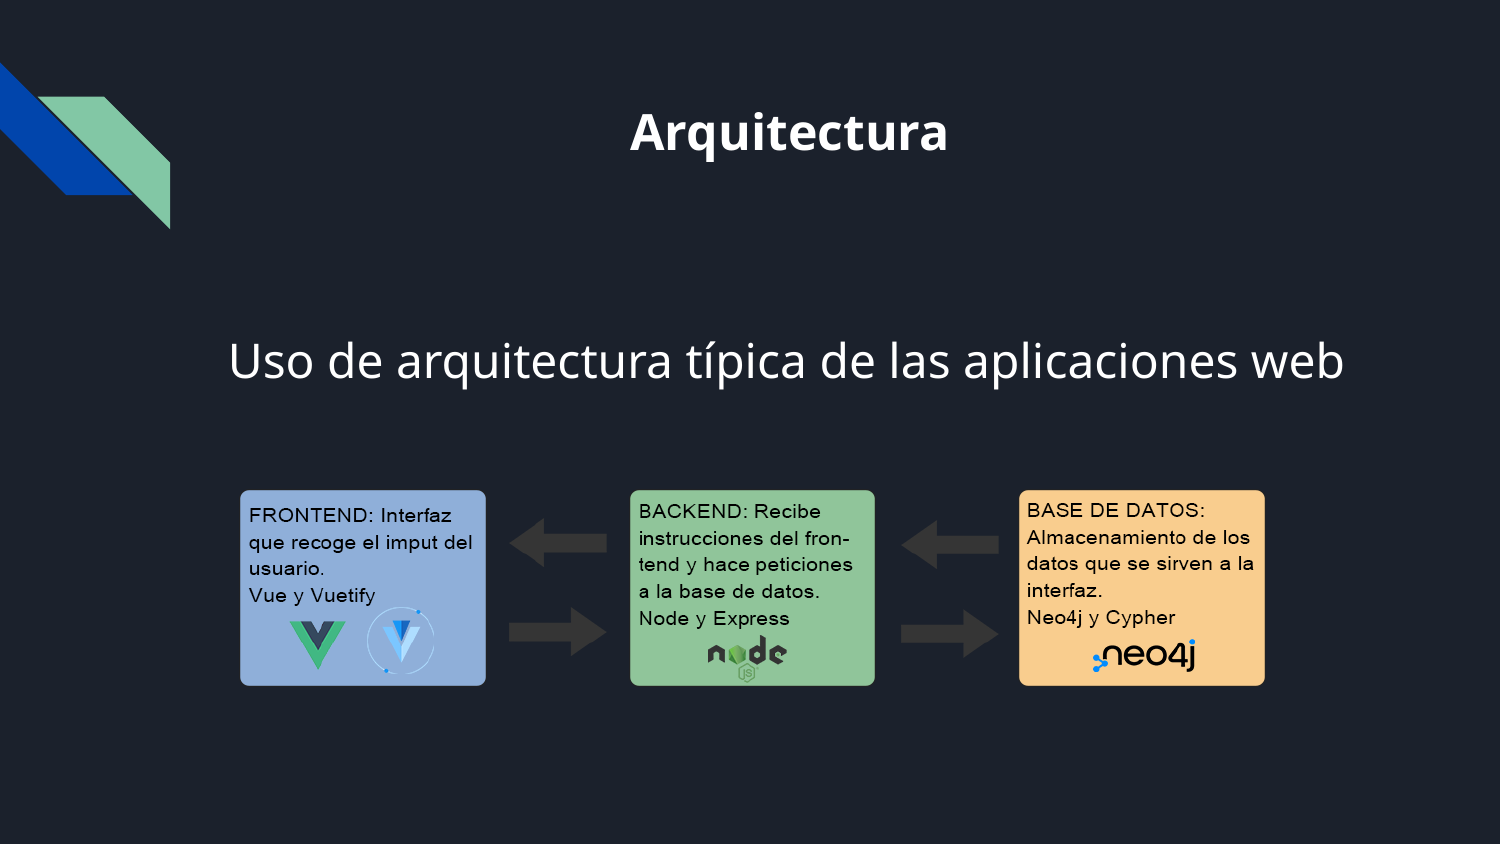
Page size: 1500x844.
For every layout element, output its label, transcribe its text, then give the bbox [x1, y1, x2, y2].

list Uso de arquitectura típica de las aplicaciones web [212, 306, 1368, 714]
title Arquitectura [212, 85, 1368, 236]
picture [215, 459, 1285, 728]
